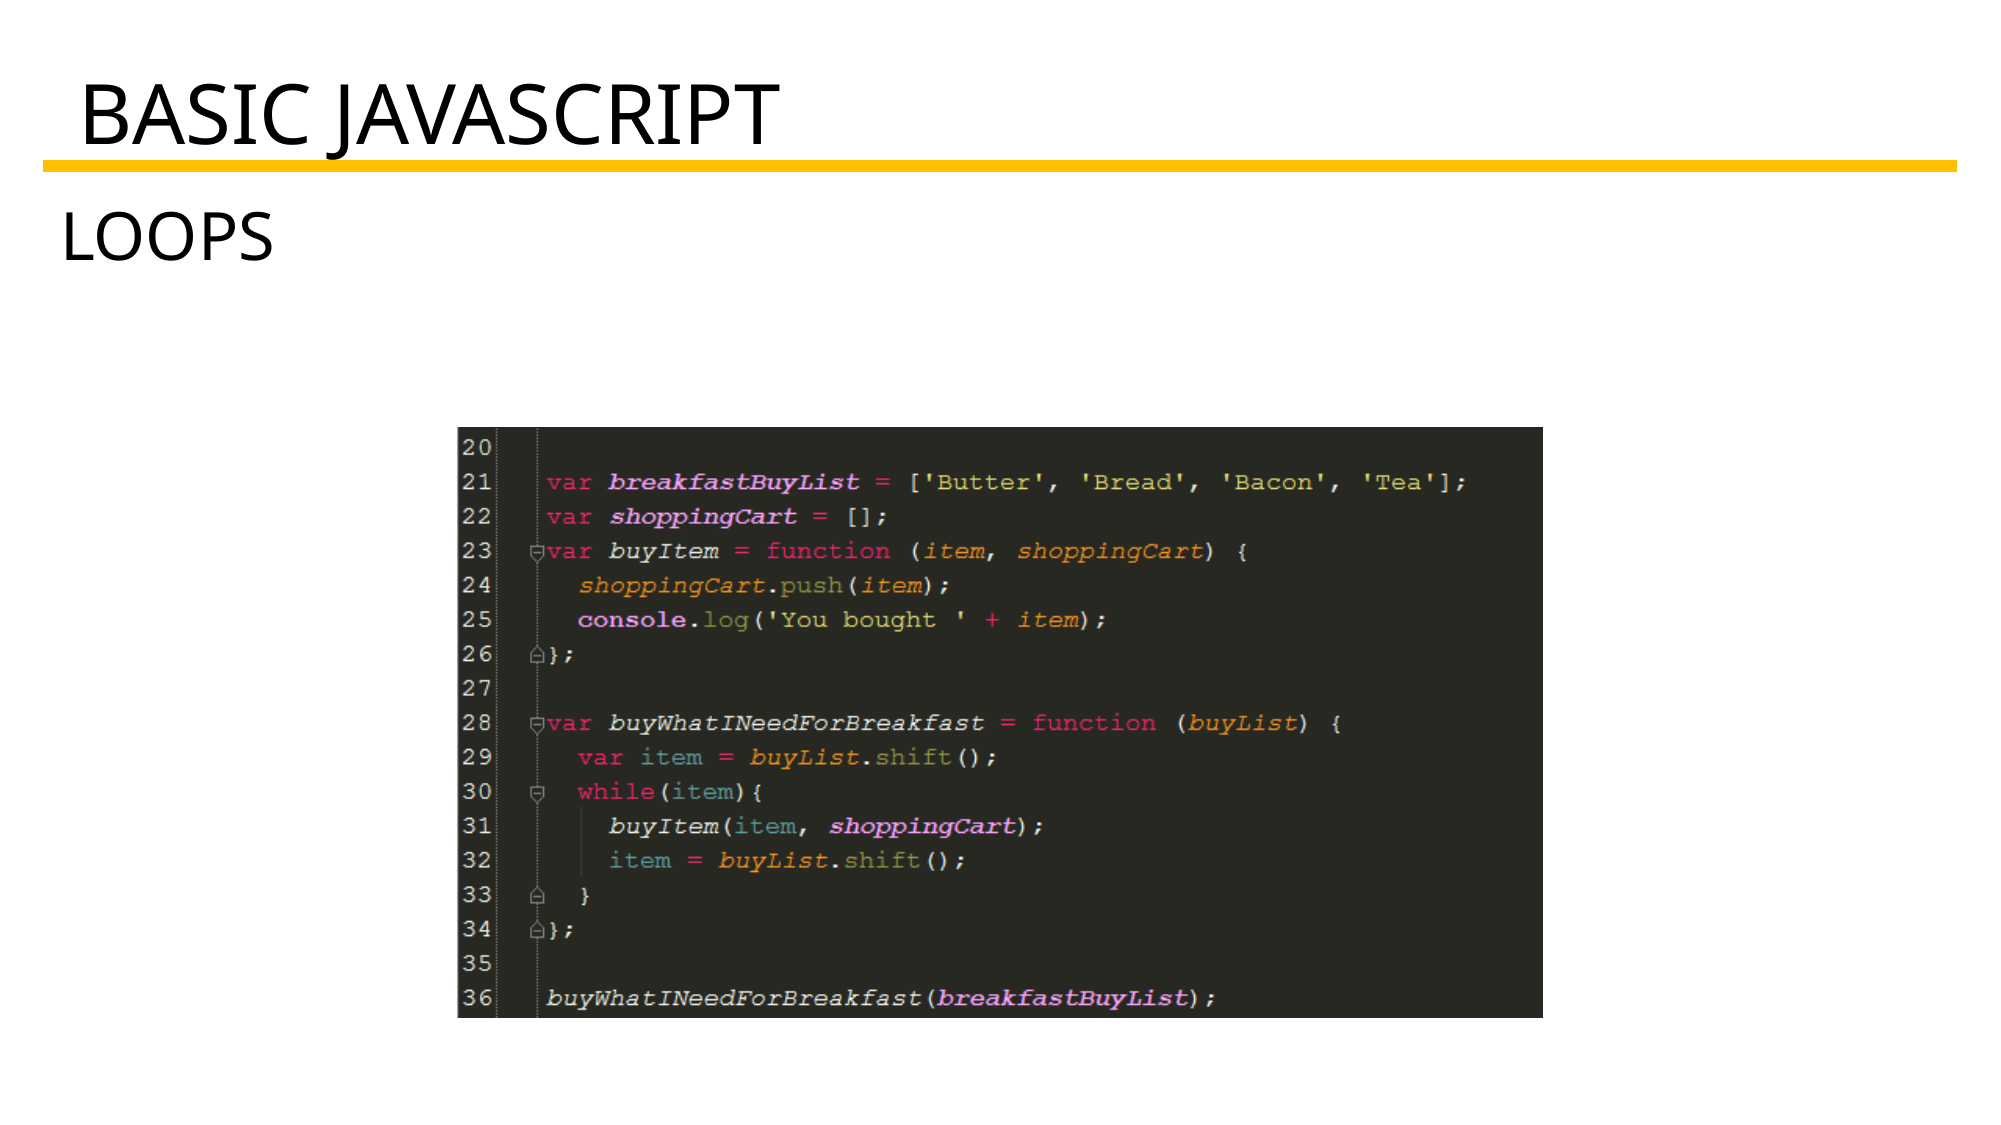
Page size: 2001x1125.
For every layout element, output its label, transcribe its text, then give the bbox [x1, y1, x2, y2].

picture [457, 427, 1543, 1018]
text_box BASIC JAVASCRIPT [63, 53, 797, 165]
text_box LOOPS [45, 185, 291, 281]
